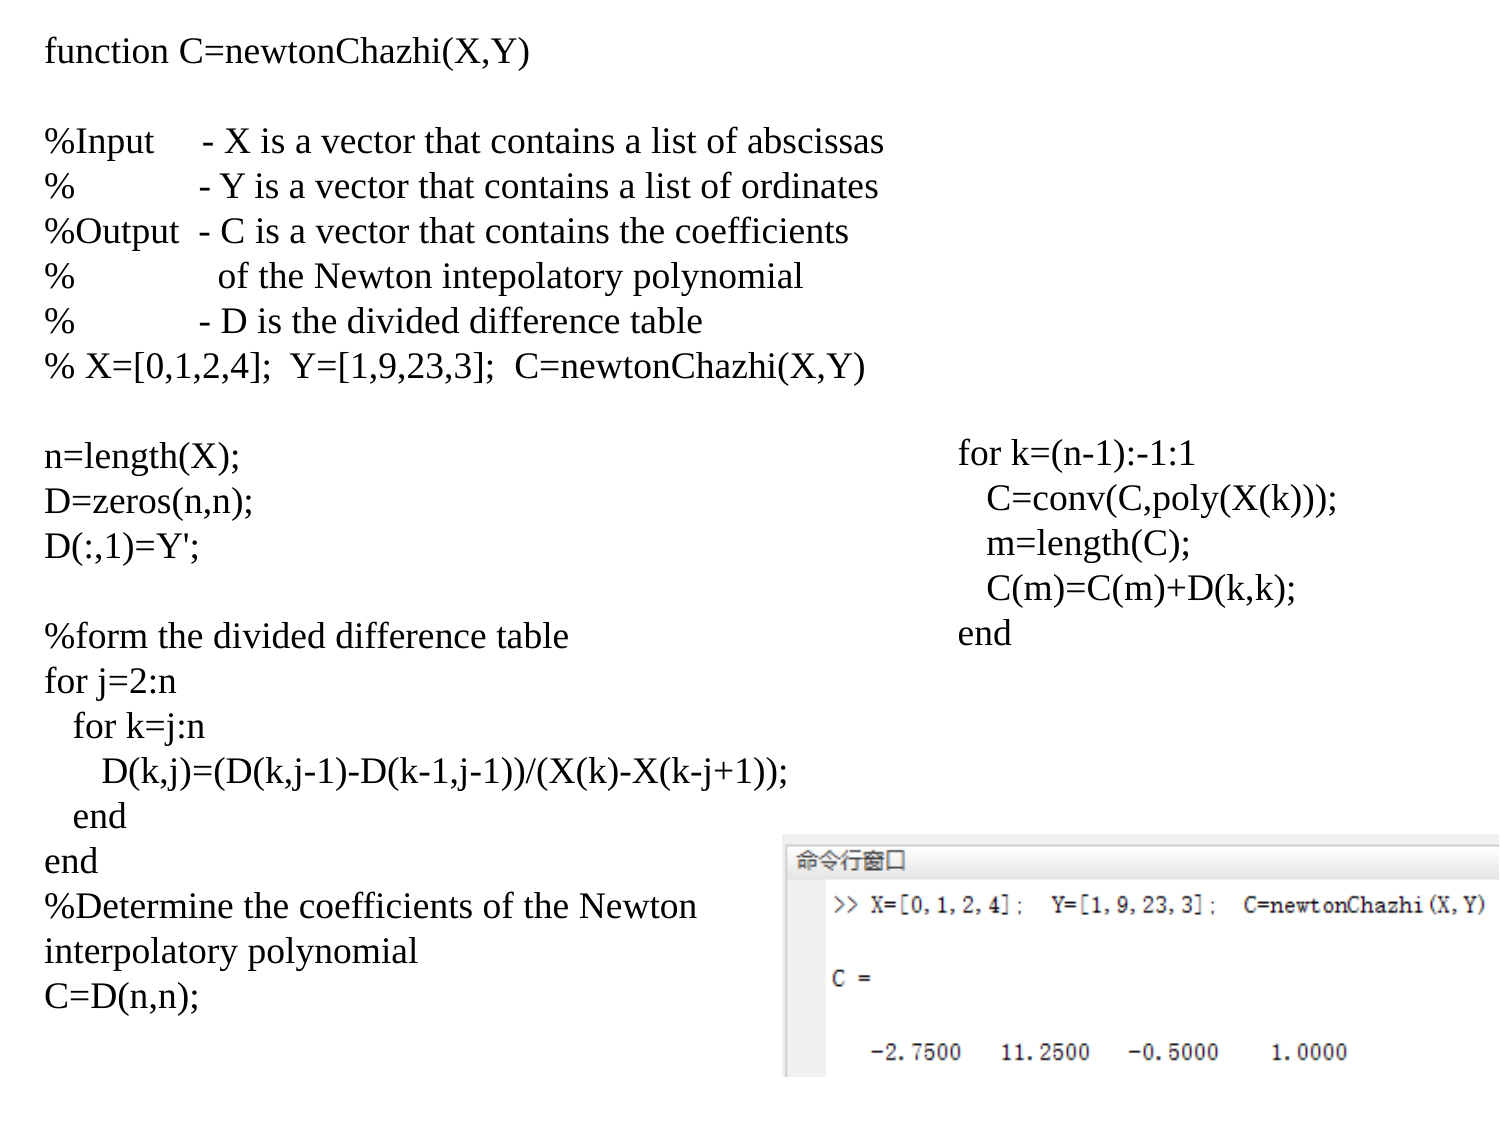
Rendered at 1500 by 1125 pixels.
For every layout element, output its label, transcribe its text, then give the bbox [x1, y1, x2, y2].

text_box for k=(n-1):-1:1 C=conv(C,poly(X(k))); m=length(C); C(m)=C(m)+D(k,k); end [942, 420, 1471, 661]
picture [782, 834, 1499, 1077]
text_box function C=newtonChazhi(X,Y) %Input - X is a vector that contains a list of abscissas % - Y is a vector that contains a list of ordinates %Output - C is a vector that contains the coefficients % of the Newton intepolatory polynomial % - D is the divided difference table % X=[0,1,2,4]; Y=[1,9,23,3]; C=newtonChazhi(X,Y) n=length(X); D=zeros(n,n); D(:,1)=Y'; %form the divided difference table for j=2:n for k=j:n D(k,j)=(D(k,j-1)-D(k-1,j-1))/(X(k)-X(k-j+1)); end end %Determine the coefficients of the Newton interpolatory polynomial C=D(n,n); [29, 19, 904, 1024]
